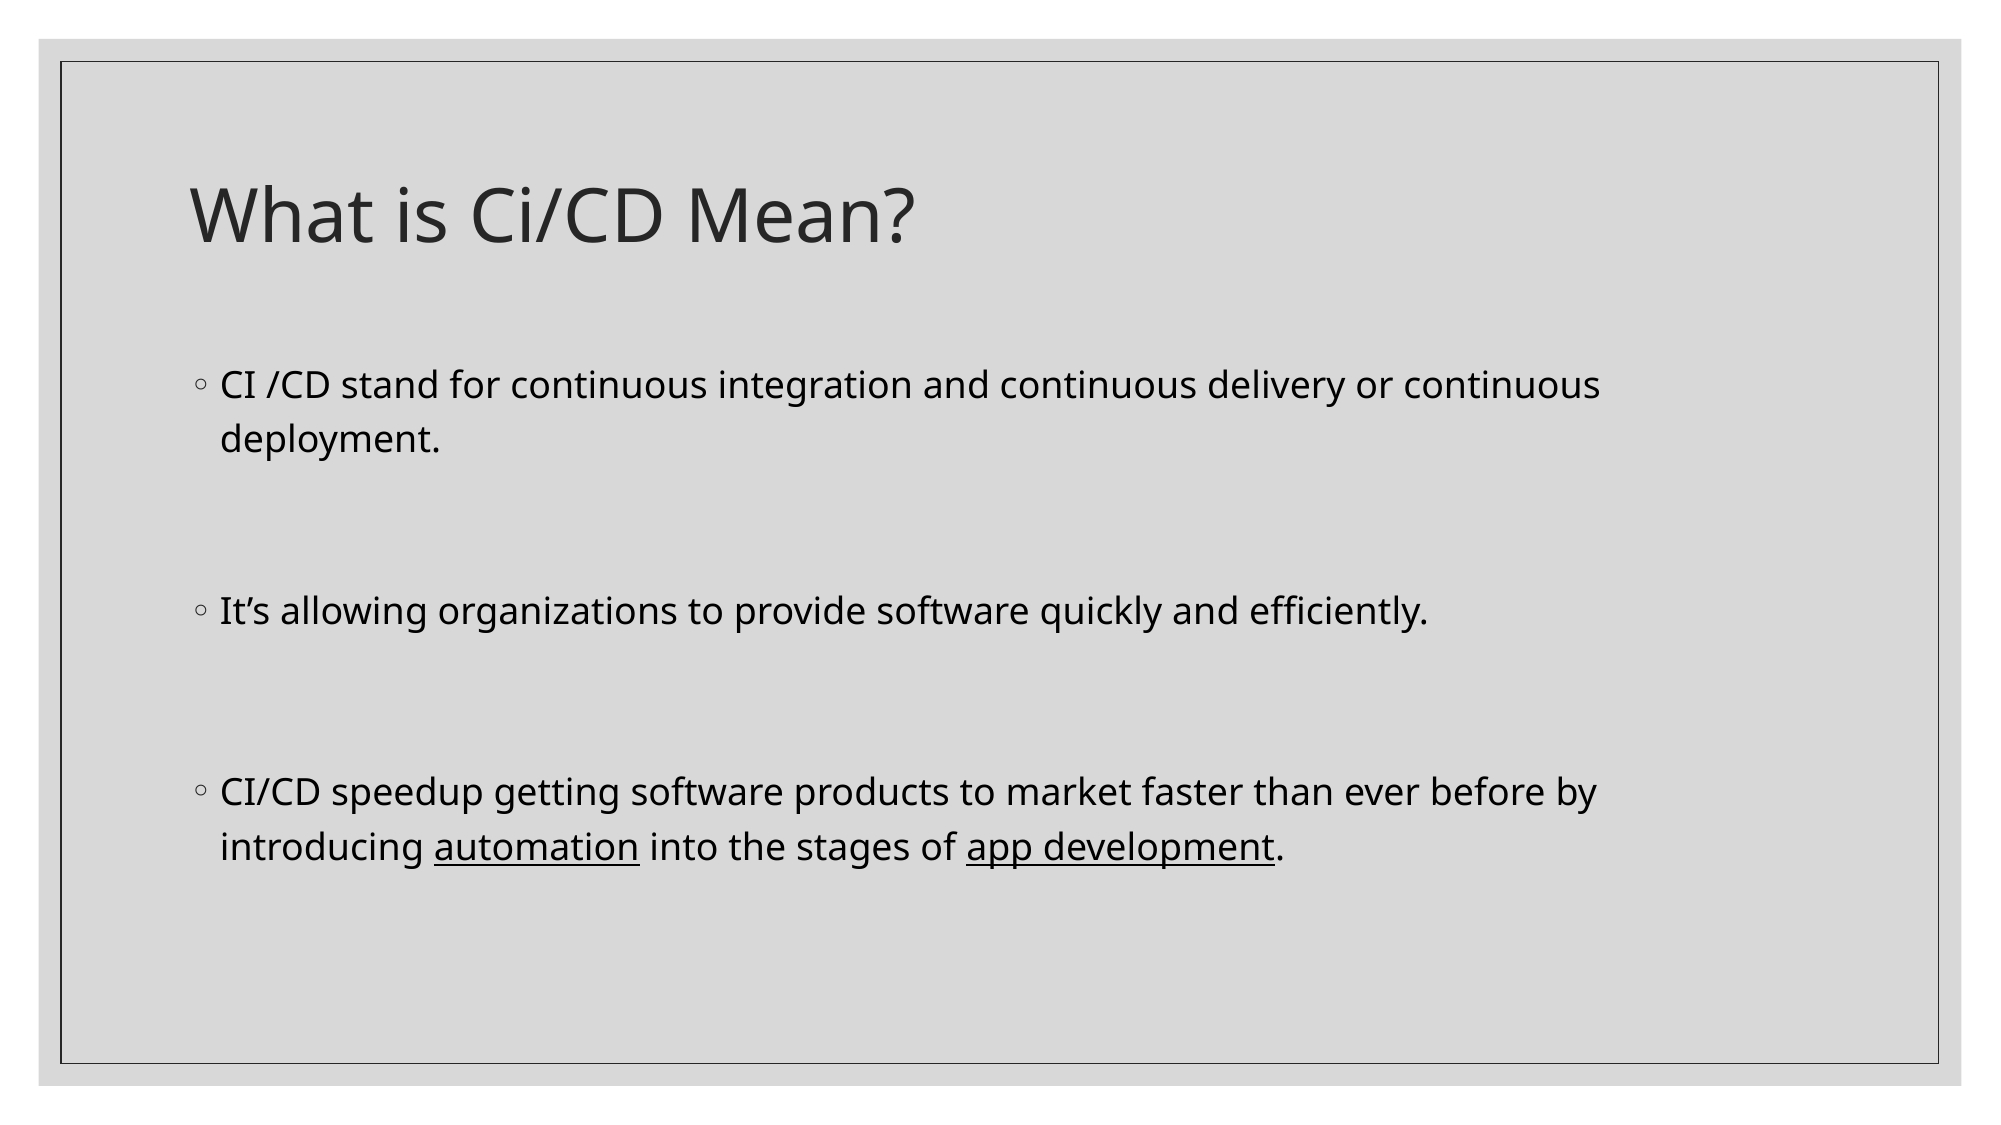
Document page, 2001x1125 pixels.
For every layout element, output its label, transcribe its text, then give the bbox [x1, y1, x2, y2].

list CI /CD stand for continuous integration and continuous delivery or continuous deployment. It’s allowing organizations to provide software quickly and efficiently. CI/CD speedup getting software products to market faster than ever before by introducing automation into the stages of app development. [174, 345, 1825, 977]
title What is Ci/CD Mean? [174, 105, 1825, 331]
